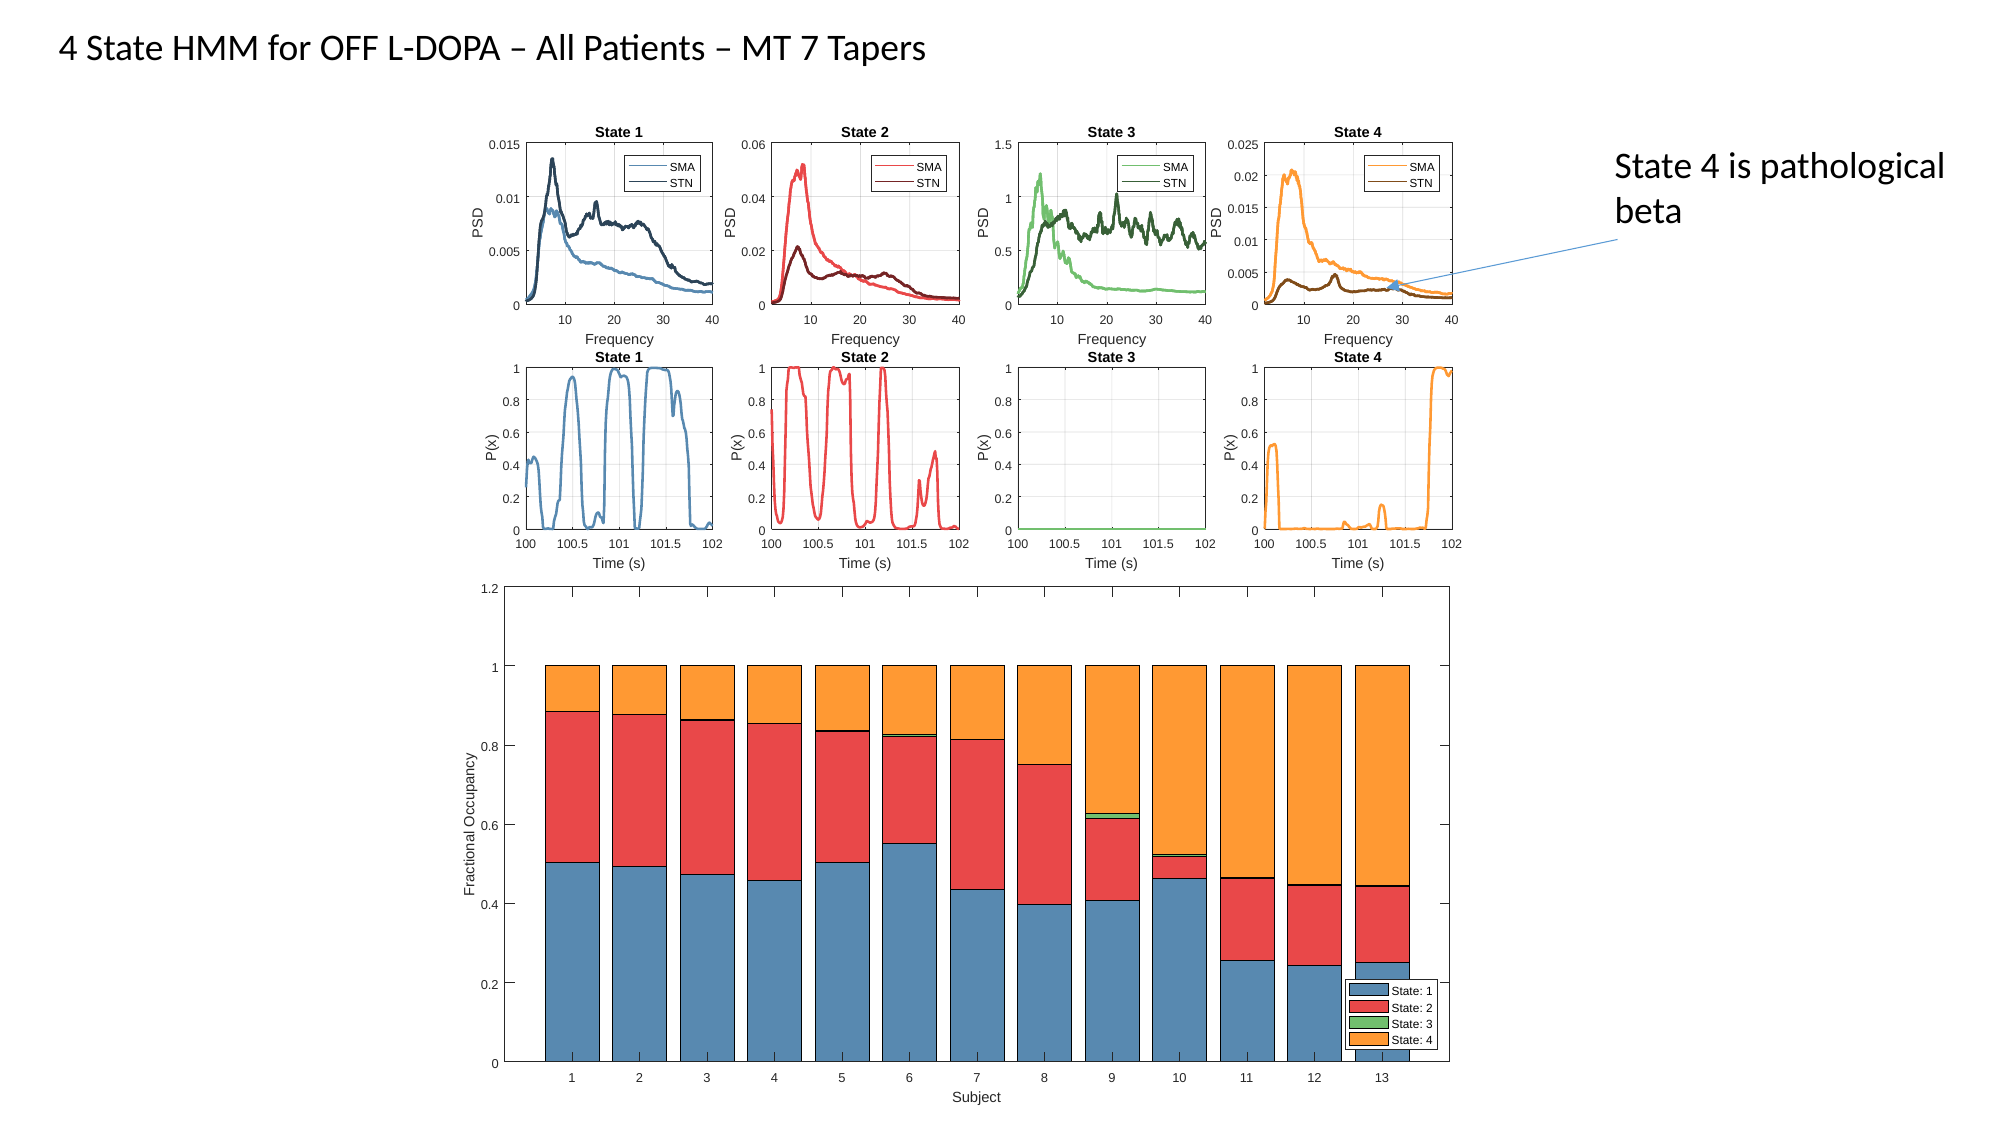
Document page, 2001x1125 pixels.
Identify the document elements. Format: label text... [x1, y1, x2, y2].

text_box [345, 106, 1565, 1125]
text_box 4 State HMM for OFF L-DOPA – All Patients – MT 7 Tapers [43, 15, 1346, 76]
text_box State 4 is pathological beta [1599, 133, 2000, 239]
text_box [1386, 239, 1618, 288]
